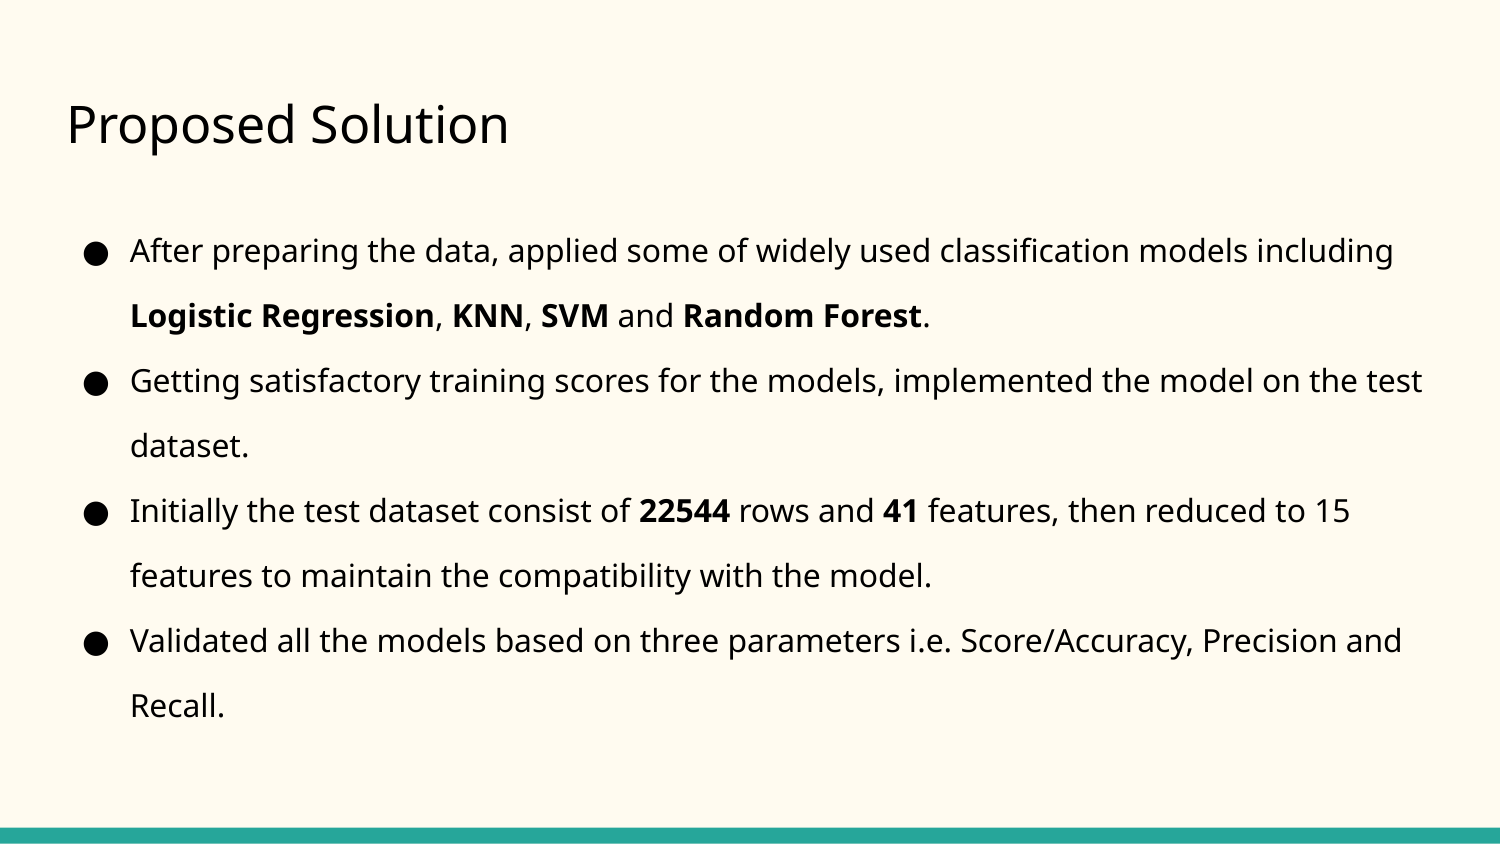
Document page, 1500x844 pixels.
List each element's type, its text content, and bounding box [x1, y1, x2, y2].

list After preparing the data, applied some of widely used classification models including Logistic Regression, KNN, SVM and Random Forest. Getting satisfactory training scores for the models, implemented the model on the test dataset. Initially the test dataset consist of 22544 rows and 41 features, then reduced to 15 features to maintain the compatibility with the model. Validated all the models based on three parameters i.e. Score/Accuracy, Precision and Recall. [51, 192, 1449, 750]
title Proposed Solution [51, 72, 1449, 174]
